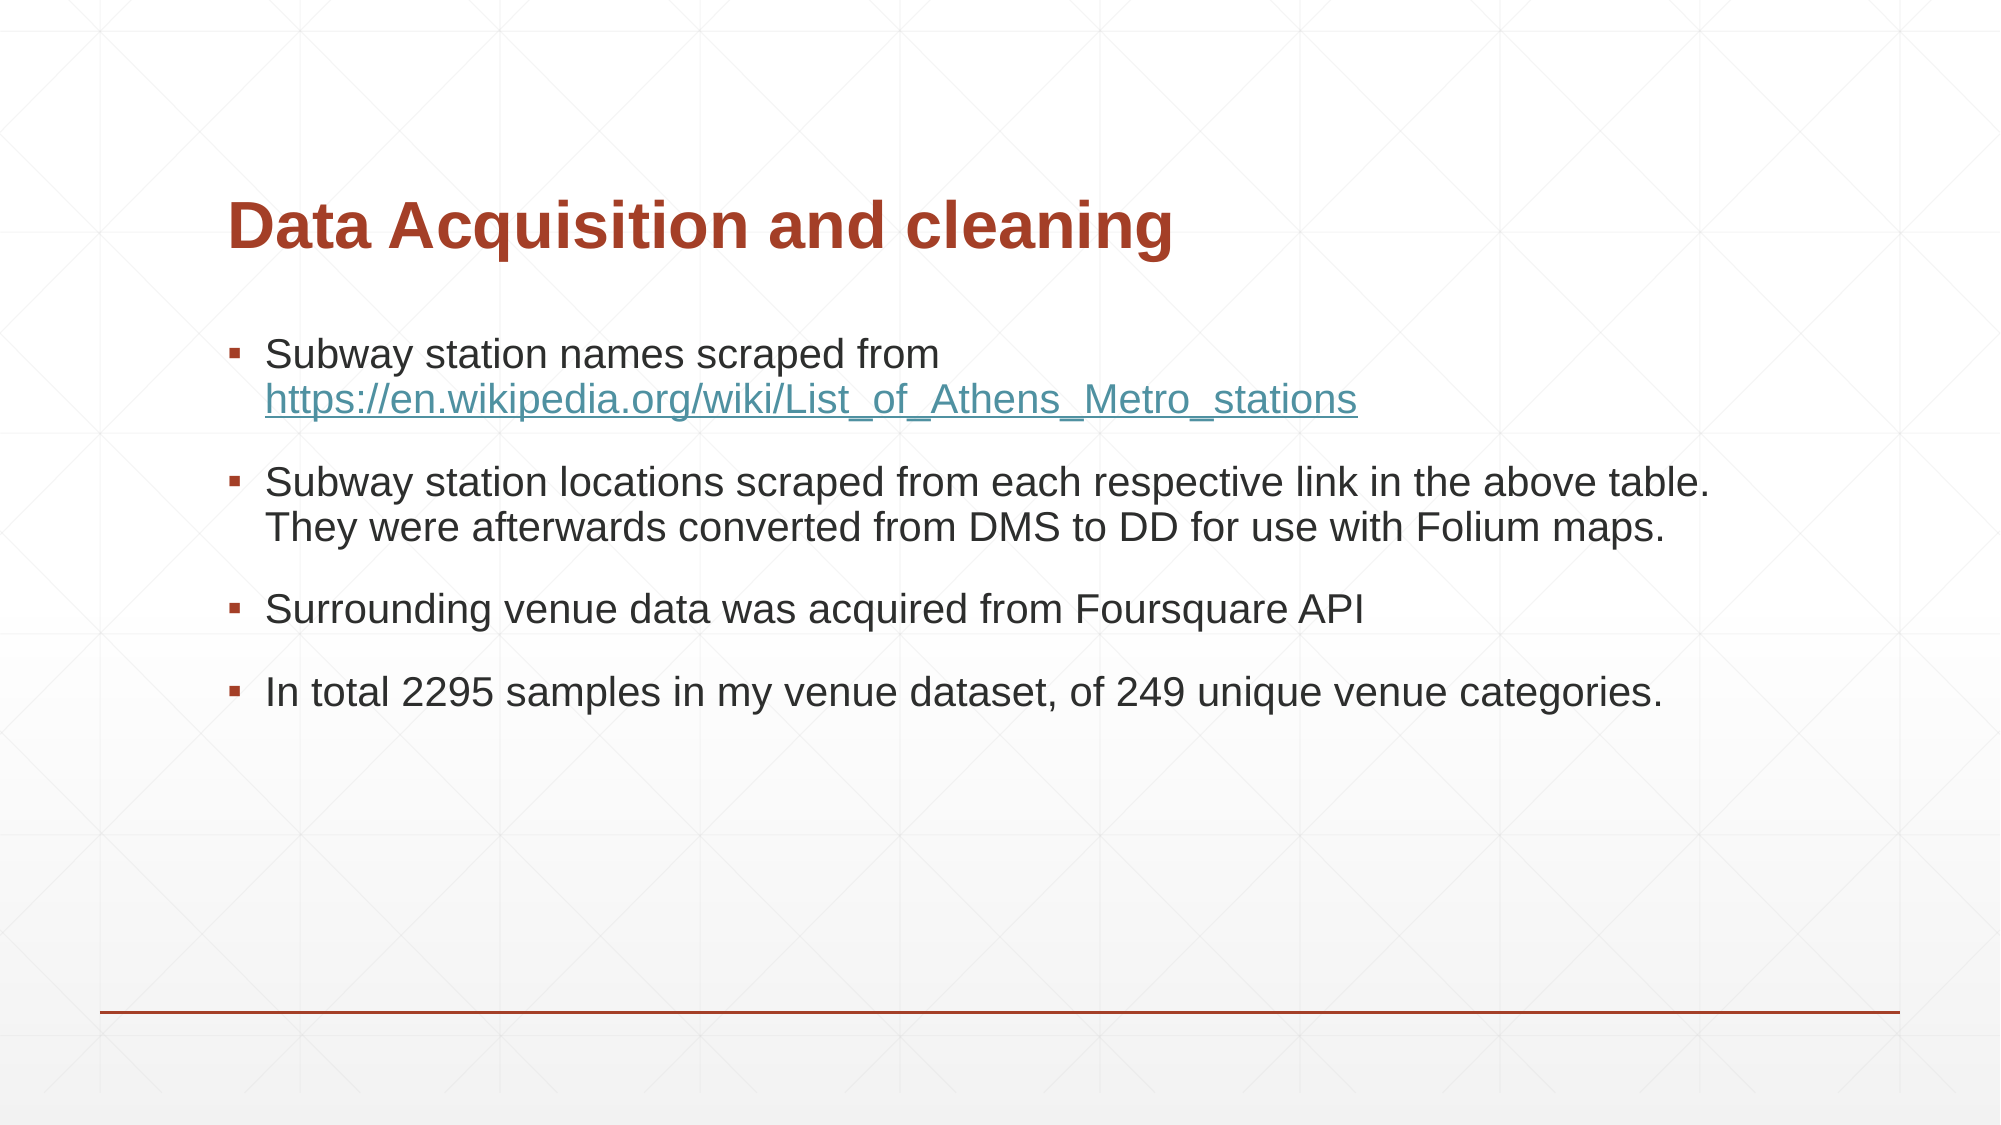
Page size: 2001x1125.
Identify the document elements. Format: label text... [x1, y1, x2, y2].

title Data Acquisition and cleaning [212, 82, 1788, 271]
list Subway station names scraped from https://en.wikipedia.org/wiki/List_of_Athens_Metro_stations Subway station locations scraped from each respective link in the above table. They were afterwards converted from DMS to DD for use with Folium maps. Surrounding venue data was acquired from Foursquare API In total 2295 samples in my venue dataset, of 249 unique venue categories. [212, 324, 1788, 950]
